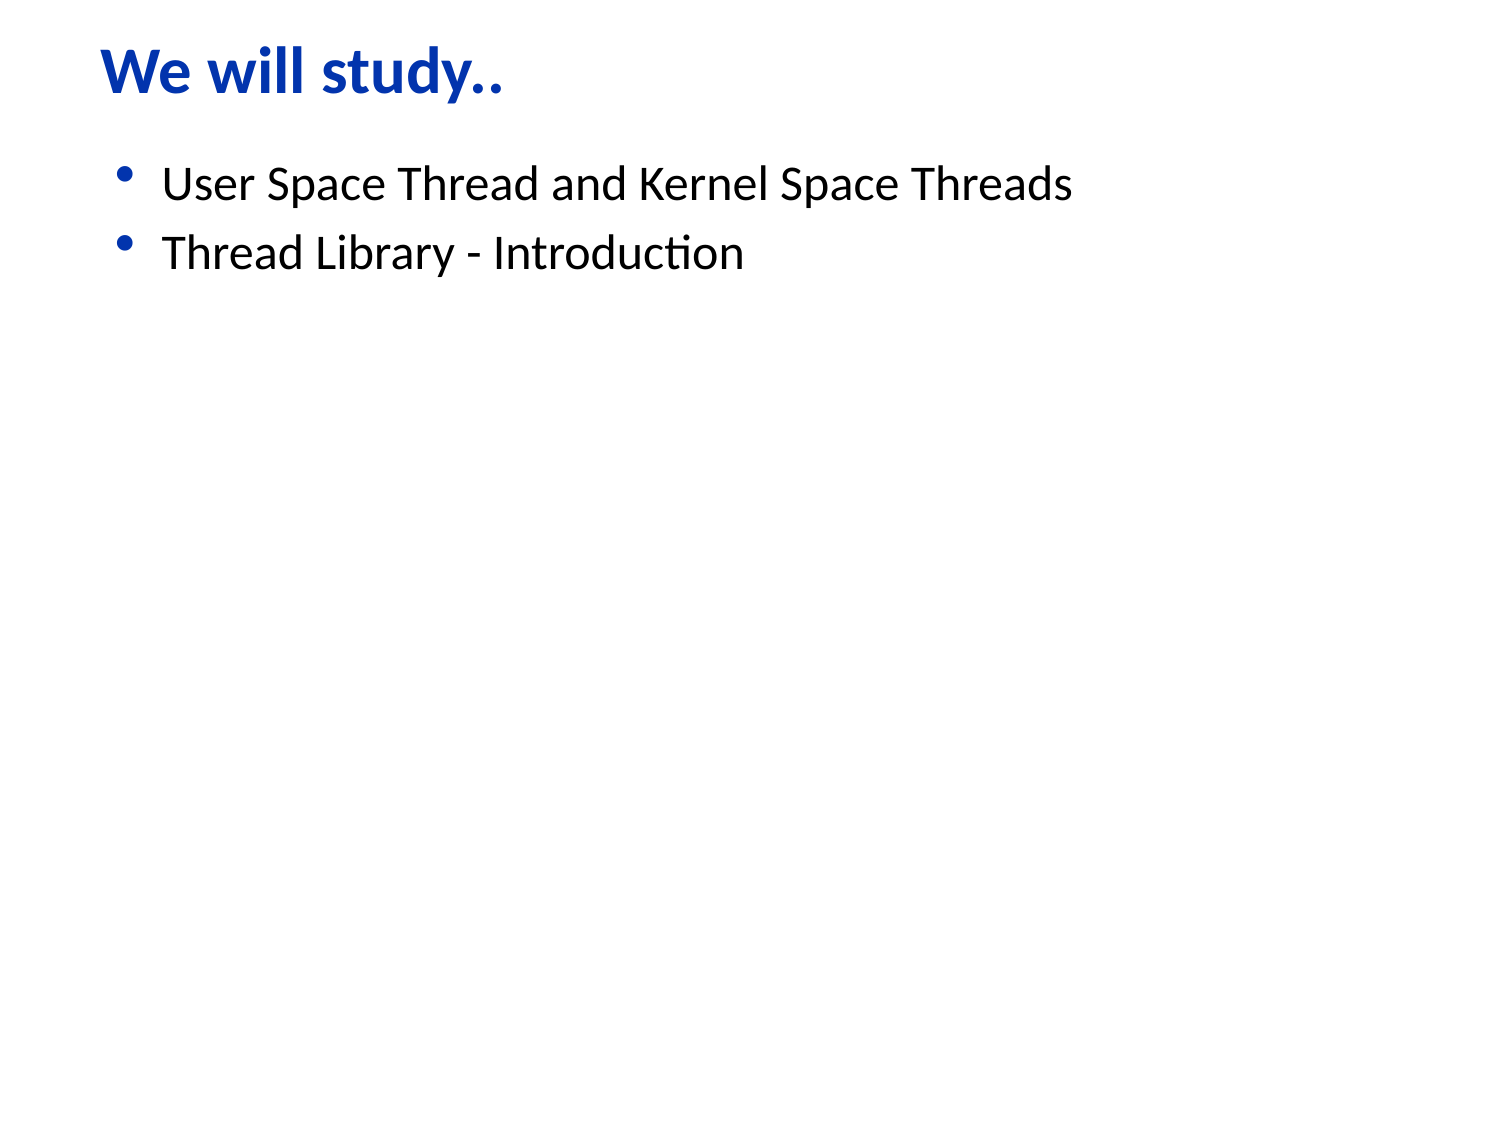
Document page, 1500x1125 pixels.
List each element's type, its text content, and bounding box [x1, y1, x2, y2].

list User Space Thread and Kernel Space Threads Thread Library - Introduction [99, 149, 1400, 988]
title We will study.. [85, 28, 1261, 117]
